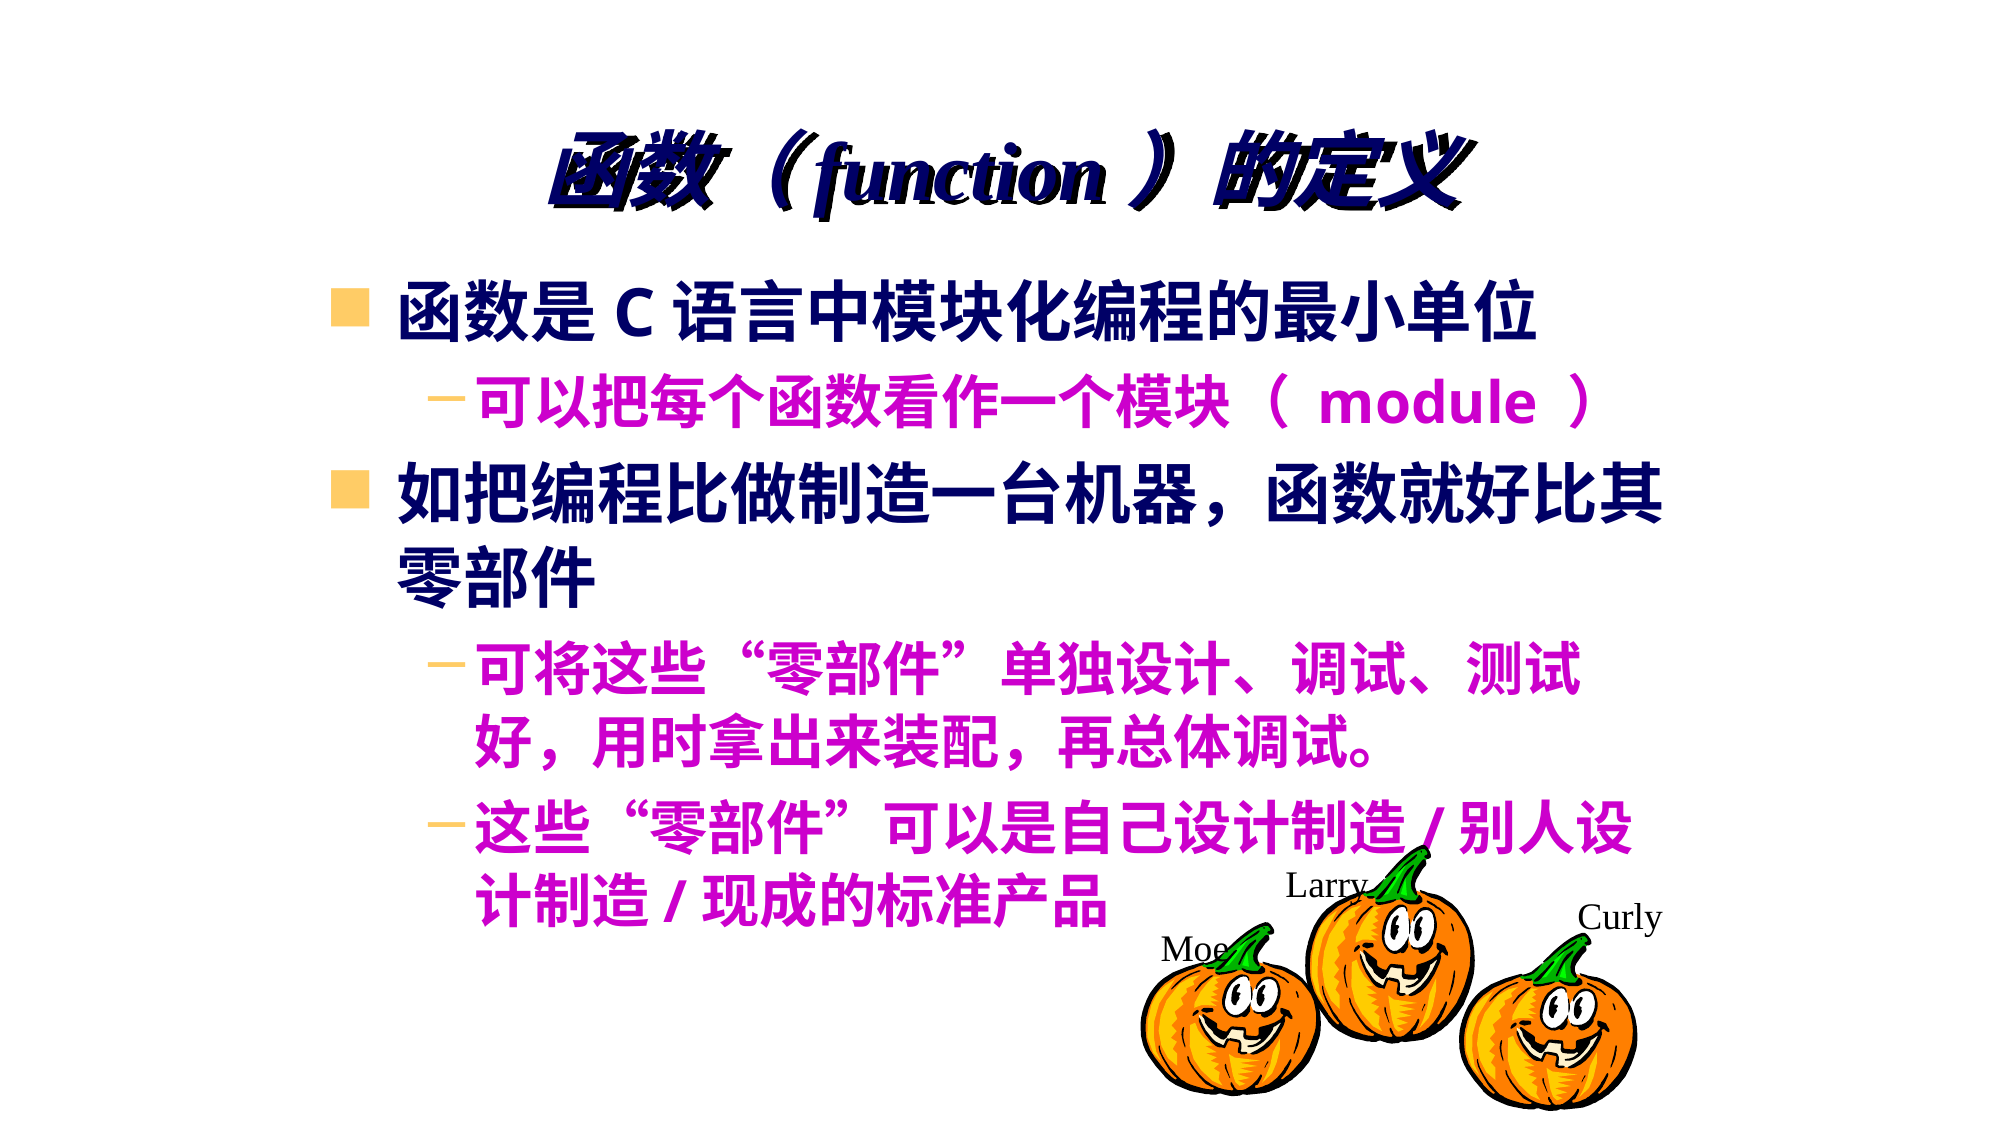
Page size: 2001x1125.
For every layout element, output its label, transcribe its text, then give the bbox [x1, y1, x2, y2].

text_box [1140, 843, 1698, 1114]
text_box 函数（function）的定义 [329, 105, 1674, 244]
list 函数是C语言中模块化编程的最小单位 可以把每个函数看作一个模块（ module ） 如把编程比做制造一台机器，函数就好比其零部件 可将这些“零部件”单独设计、调试、测试好，用时拿出来装配，再总体调试。 这些“零部件”可以是自己设计制造/别人设计制造/现成的标准产品 [320, 257, 1704, 1003]
